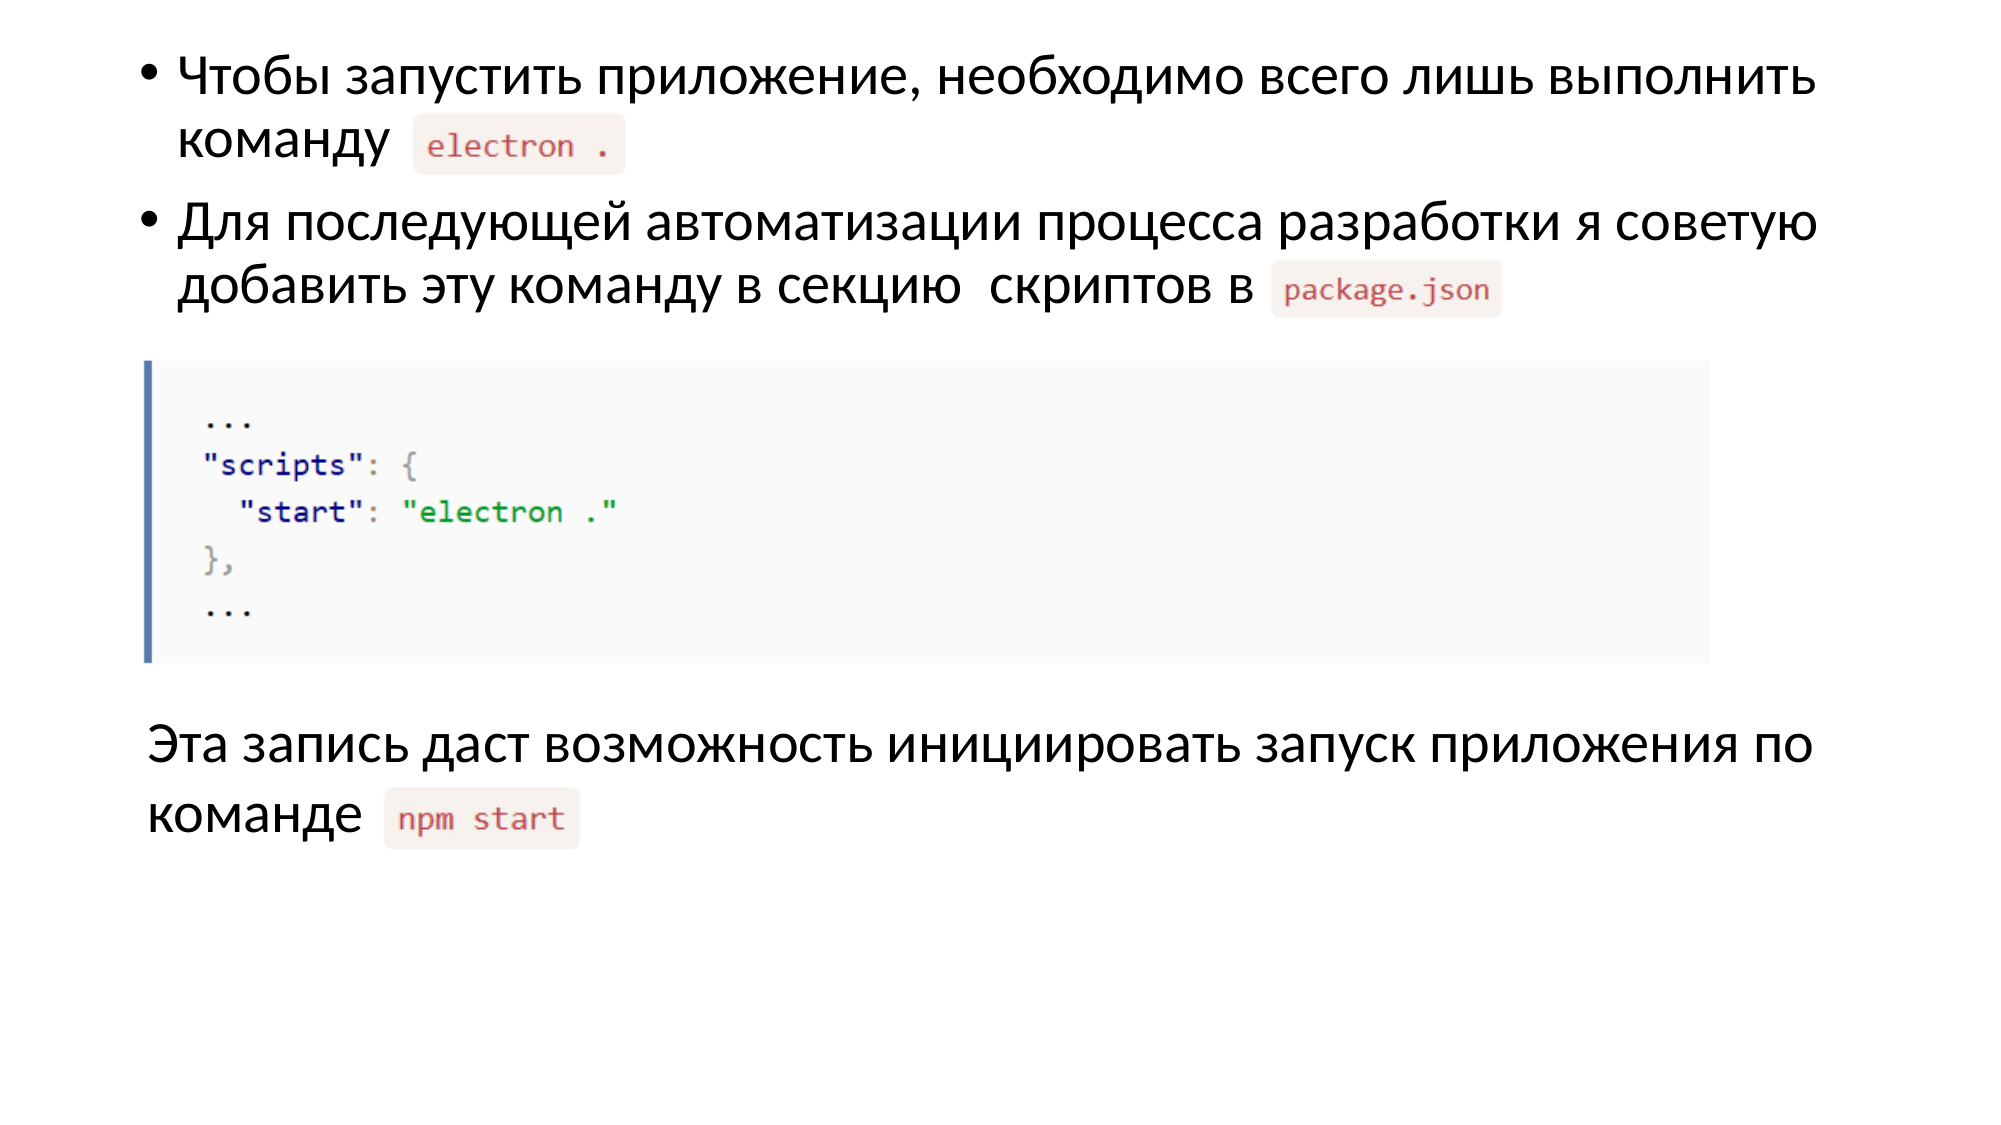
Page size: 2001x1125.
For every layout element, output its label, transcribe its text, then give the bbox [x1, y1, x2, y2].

picture [381, 786, 588, 859]
picture [401, 108, 633, 177]
picture [1270, 251, 1514, 321]
list Чтобы запустить приложение, необходимо всего лишь выполнить команду Для последующей автоматизации процесса разработки я советую добавить эту команду в секцию скриптов в [124, 36, 1850, 751]
picture [124, 350, 1735, 679]
text_box Эта запись даст возможность инициировать запуск приложения по команде [132, 697, 1899, 852]
